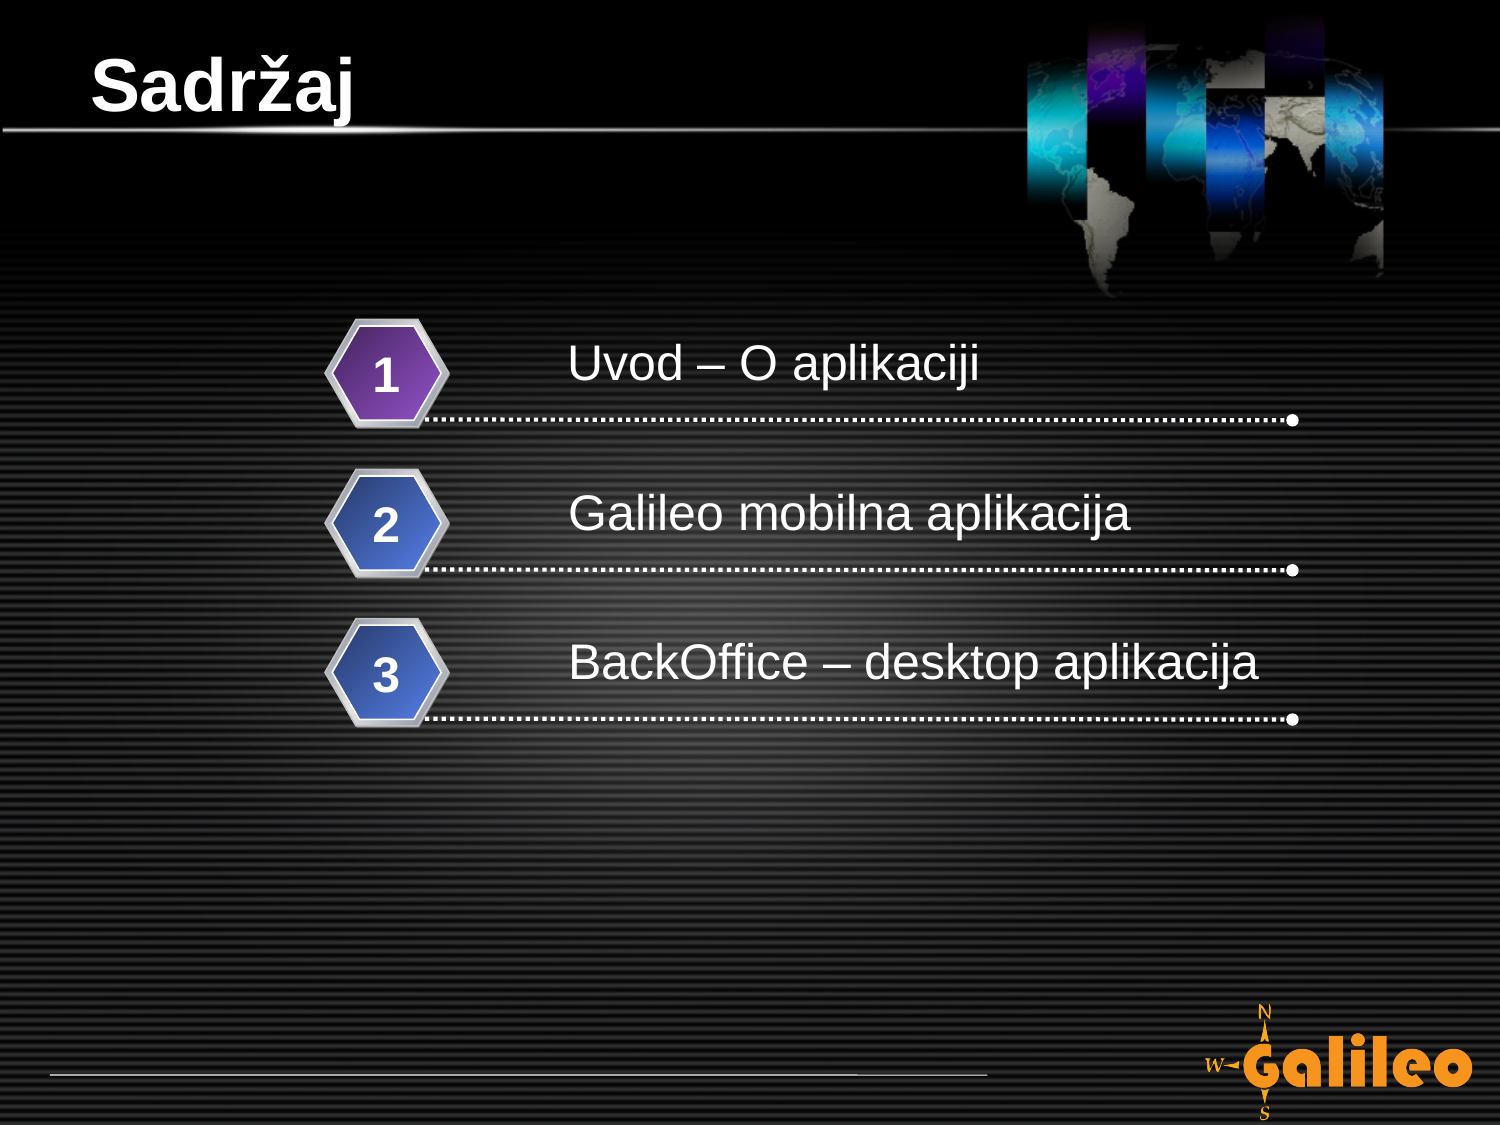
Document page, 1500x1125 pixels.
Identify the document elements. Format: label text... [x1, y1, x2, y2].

title Sadržaj [75, 43, 1269, 119]
text_box BackOffice – desktop aplikacija [554, 622, 1275, 698]
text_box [324, 319, 451, 429]
text_box [1284, 564, 1299, 577]
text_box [324, 618, 451, 729]
text_box [1284, 713, 1299, 726]
text_box Uvod – O aplikaciji [552, 323, 996, 398]
text_box Galileo mobilna aplikacija [554, 473, 1147, 548]
picture [0, 0, 1500, 1125]
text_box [324, 469, 451, 579]
text_box [1284, 414, 1299, 427]
